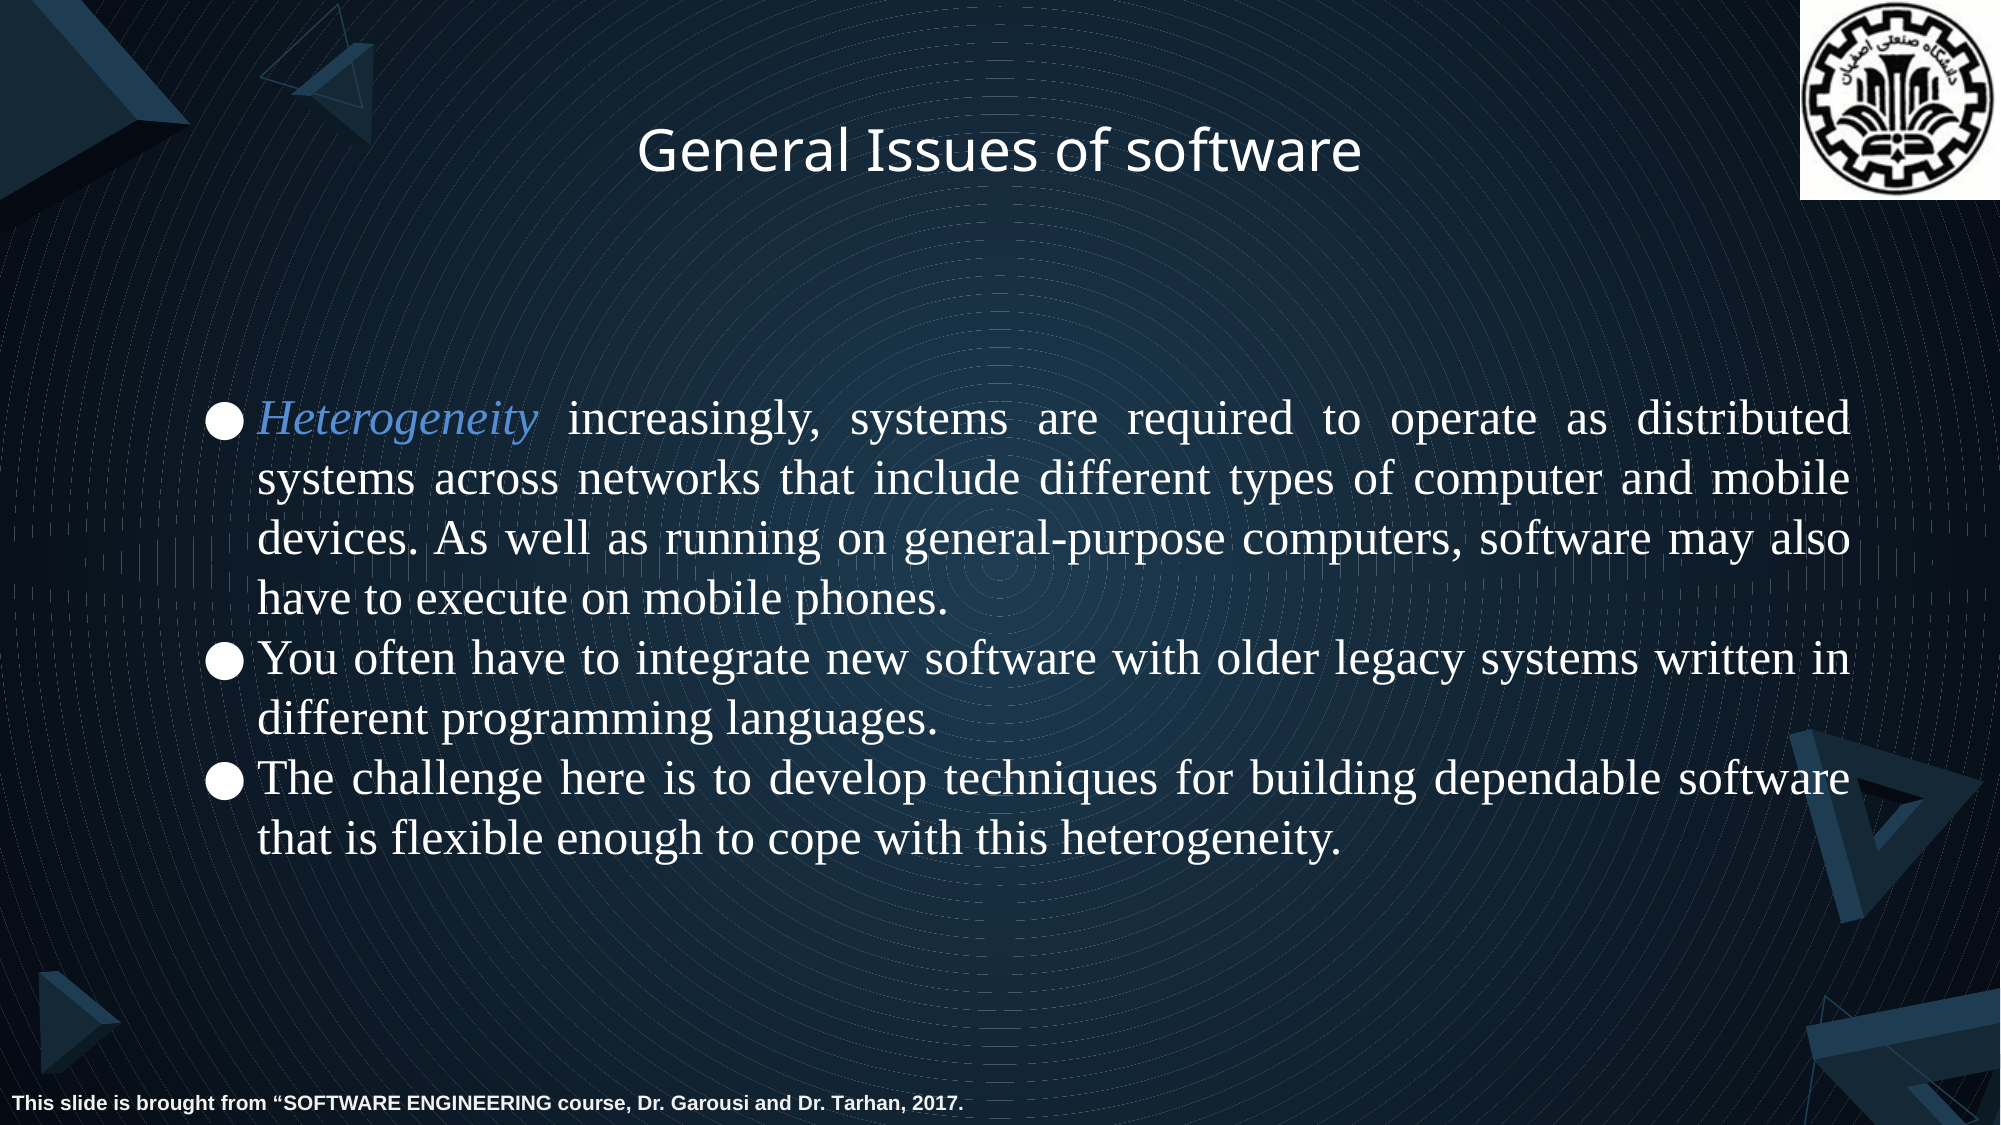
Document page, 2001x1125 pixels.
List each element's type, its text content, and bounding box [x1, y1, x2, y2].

text_box This slide is brought from “SOFTWARE ENGINEERING course, Dr. Garousi and Dr. Tarhan, 2017. [0, 1060, 1069, 1125]
title General Issues of software [156, 115, 1794, 180]
text_box Heterogeneity increasingly, systems are required to operate as distributed systems across networks that include different types of computer and mobile devices. As well as running on general-purpose computers, software may also have to execute on mobile phones. You often have to integrate new software with older legacy systems written in different programming languages. The challenge here is to develop techniques for building dependable software that is flexible enough to cope with this heterogeneity. [167, 369, 1868, 932]
picture [1799, 0, 2000, 201]
